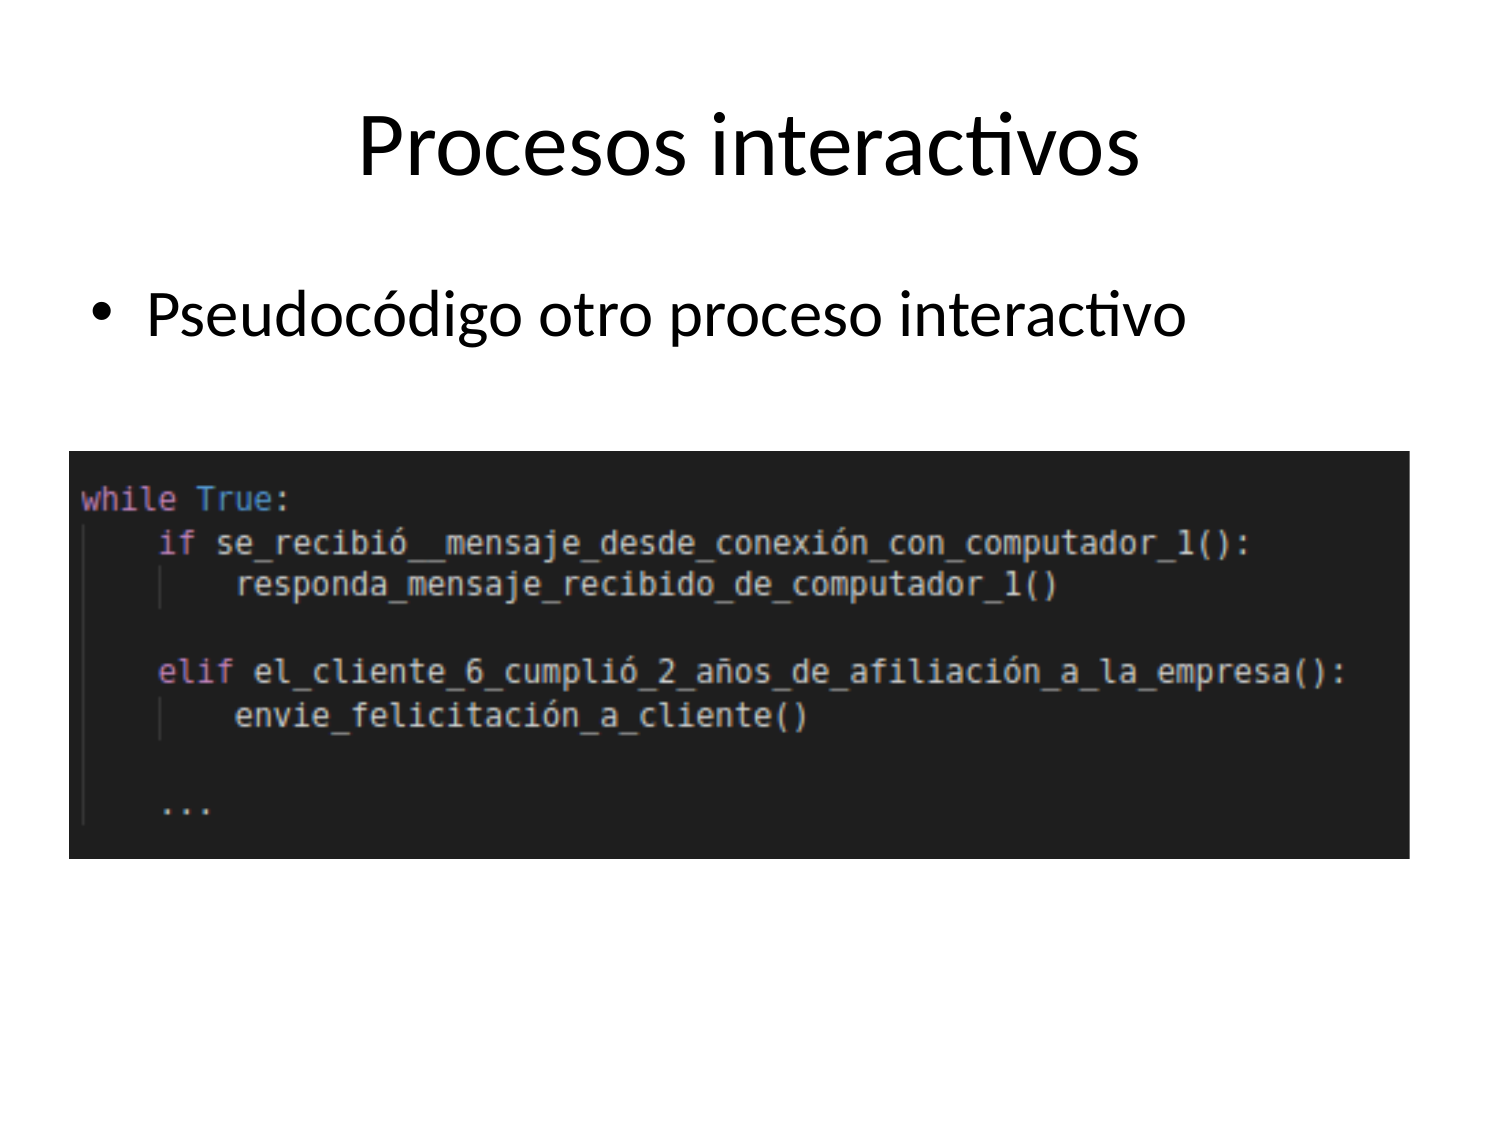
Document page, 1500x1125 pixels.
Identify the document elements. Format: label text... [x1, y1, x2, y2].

picture [68, 451, 1410, 859]
list Pseudocódigo otro proceso interactivo [75, 262, 1425, 1005]
title Procesos interactivos [75, 45, 1425, 233]
